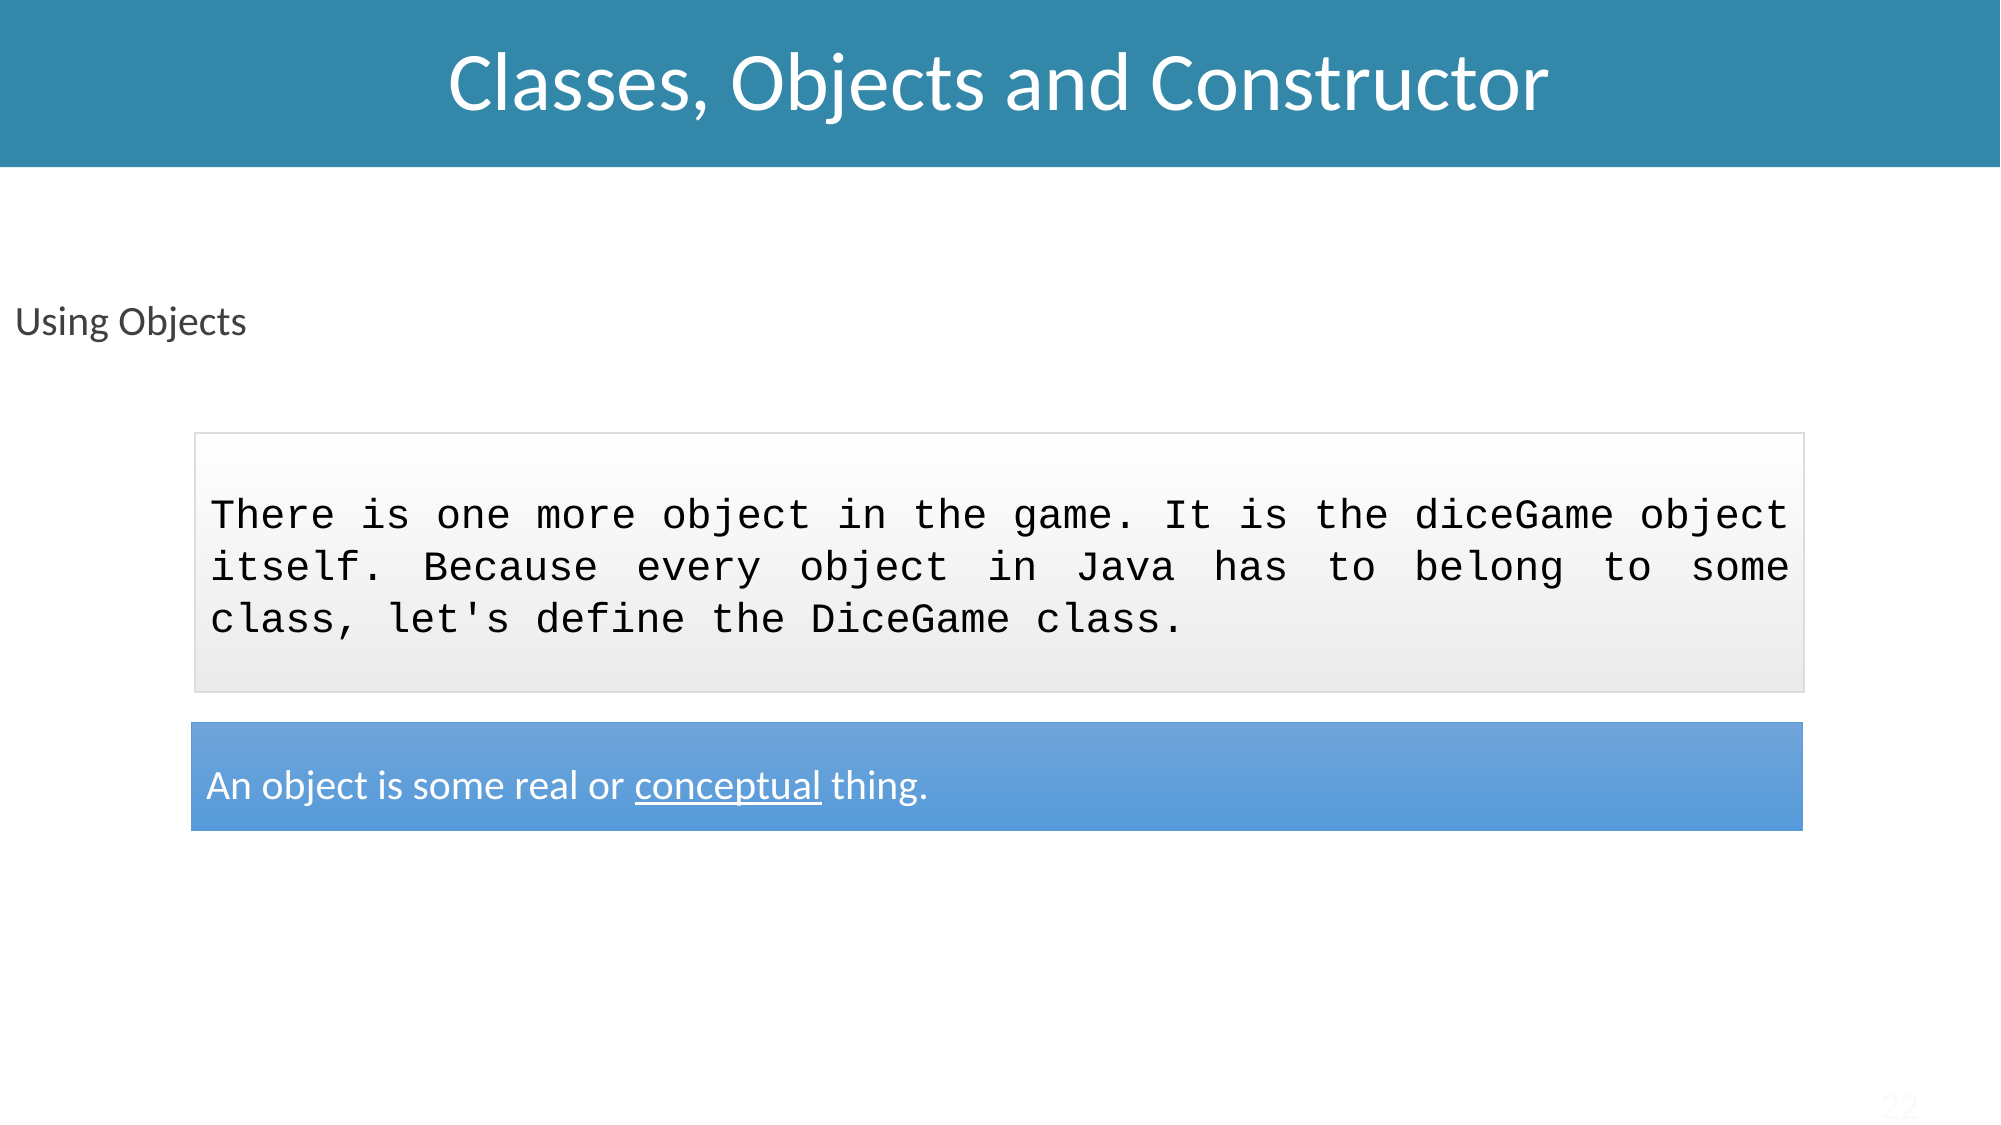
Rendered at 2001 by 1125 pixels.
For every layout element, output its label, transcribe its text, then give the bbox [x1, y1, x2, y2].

text_box Classes, Objects and Constructor [0, 0, 2000, 168]
text_box Using Objects [0, 261, 1211, 351]
text_box An object is some real or conceptual thing. [191, 722, 1803, 831]
text_box There is one more object in the game. It is the diceGame object itself. Because every object in Java has to belong to some class, let's define the DiceGame class. [195, 433, 1805, 692]
